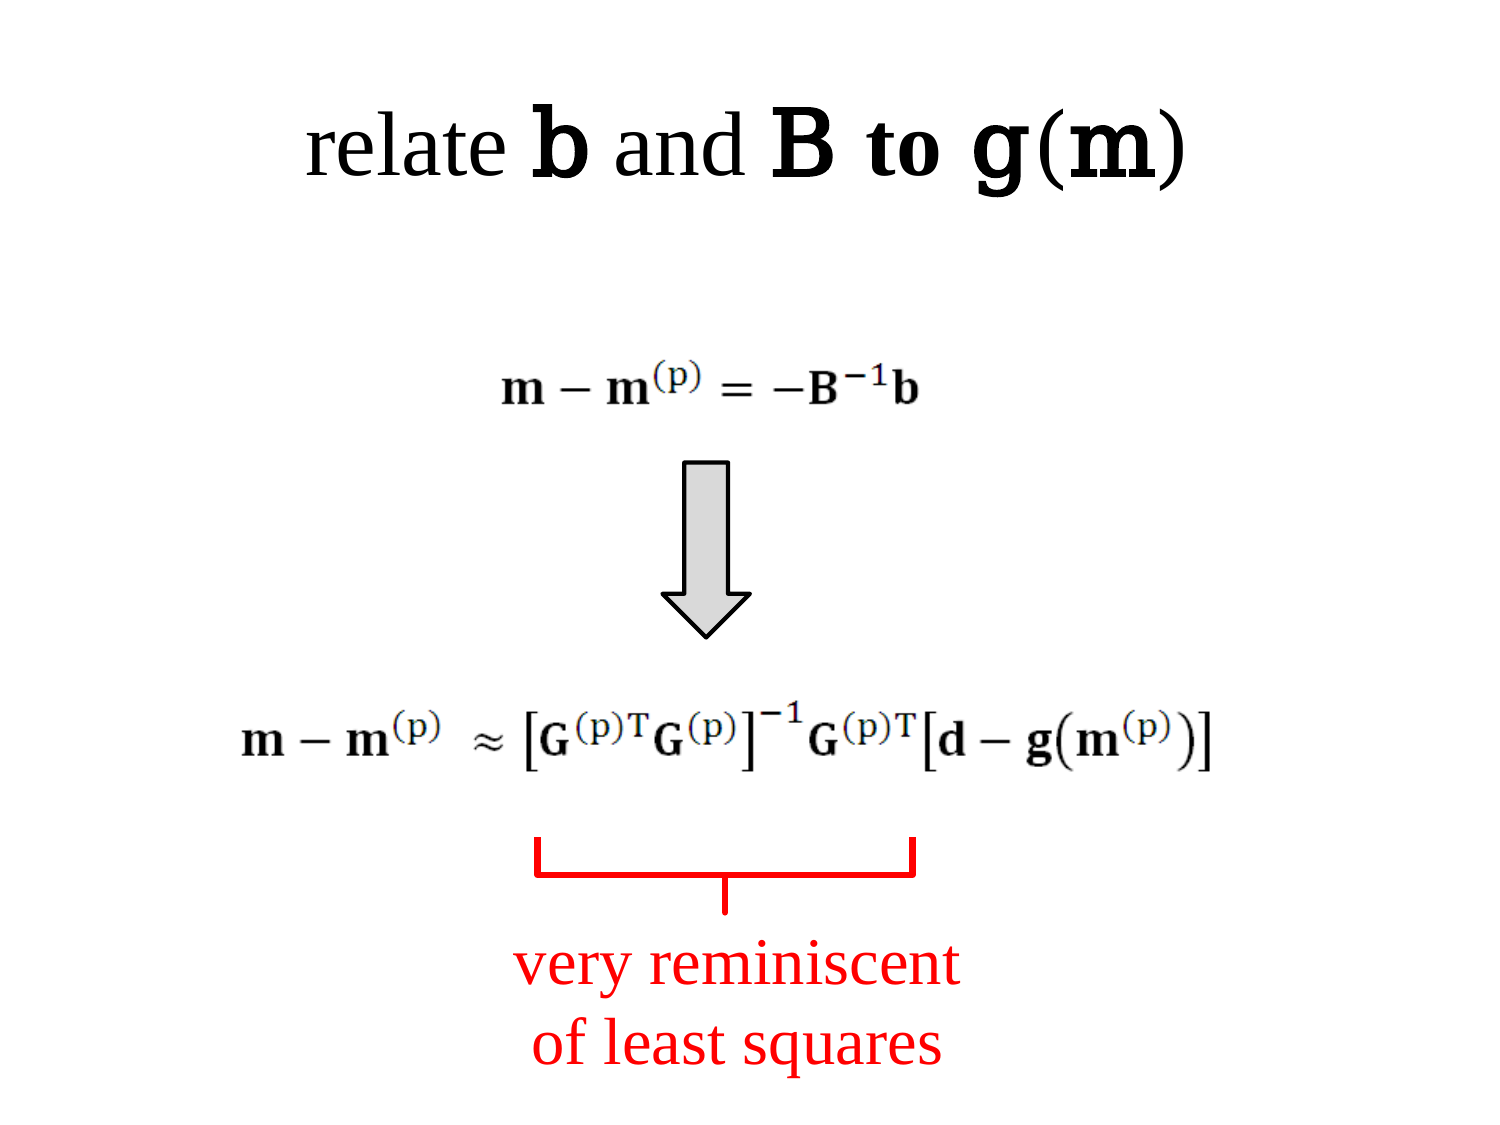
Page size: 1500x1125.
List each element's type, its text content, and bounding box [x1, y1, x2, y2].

text_box [537, 837, 913, 903]
picture [474, 274, 938, 501]
picture [224, 649, 1238, 801]
text_box [660, 510, 752, 640]
title relate b and B to g(m) [75, 45, 1425, 233]
text_box very reminiscent of least squares [62, 903, 1413, 1092]
